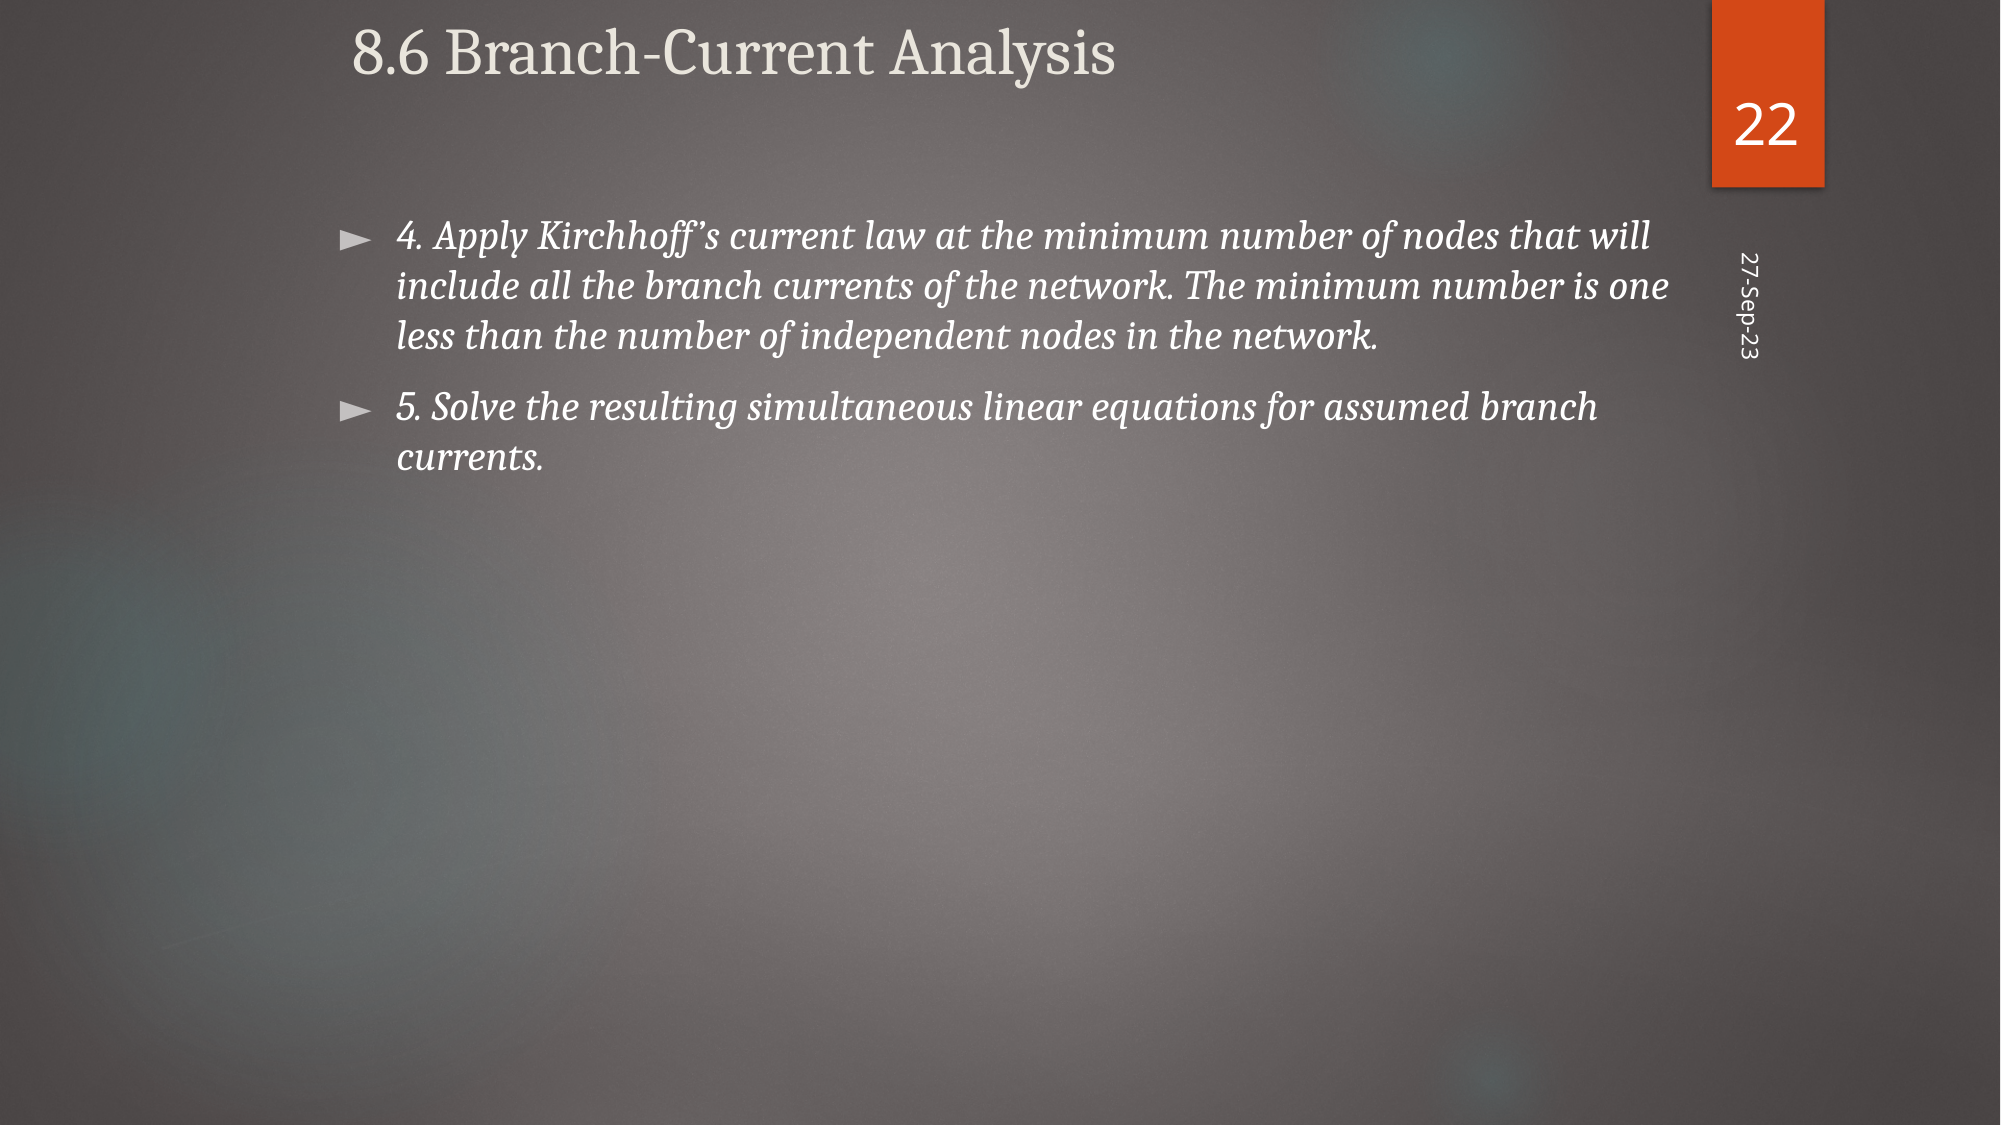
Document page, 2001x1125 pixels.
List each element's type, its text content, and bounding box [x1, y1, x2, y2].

title 8.6 Branch-Current Analysis [337, 0, 1563, 188]
slide_number 27-Sep-23 [1722, 237, 1773, 400]
picture [0, 0, 2001, 1125]
slide_number ‹#› [1698, 48, 1836, 175]
list 4. Apply Kirchhoff’s current law at the minimum number of nodes that will include all the branch currents of the network. The minimum number is one less than the number of independent nodes in the network. 5. Solve the resulting simultaneous linear equations for assumed branch currents. [324, 200, 1688, 988]
